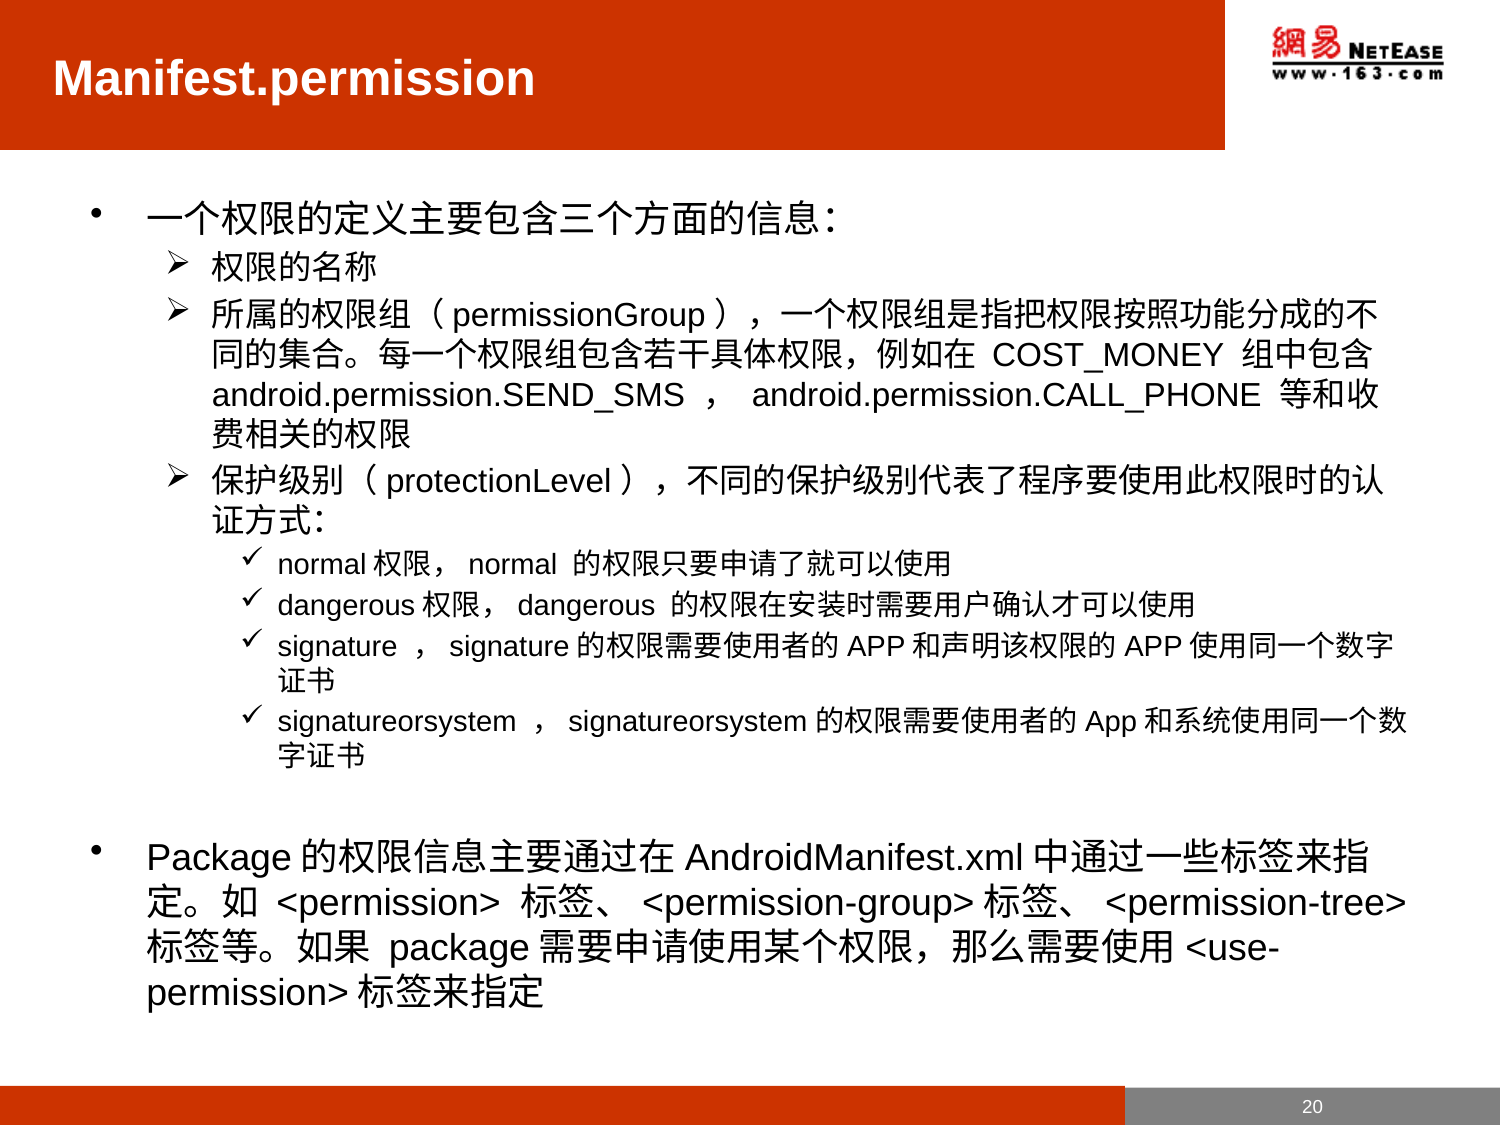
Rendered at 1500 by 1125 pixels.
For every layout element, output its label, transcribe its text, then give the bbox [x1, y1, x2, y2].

footer [0, 1085, 1126, 1125]
list 一个权限的定义主要包含三个方面的信息： 权限的名称 所属的权限组（permissionGroup），一个权限组是指把权限按照功能分成的不同的集合。每一个权限组包含若干具体权限，例如在 COST_MONEY 组中包含 android.permission.SEND_SMS ， android.permission.CALL_PHONE 等和收费相关的权限 保护级别（protectionLevel），不同的保护级别代表了程序要使用此权限时的认证方式： normal权限，normal 的权限只要申请了就可以使用 dangerous权限，dangerous 的权限在安装时需要用户确认才可以使用 signature ，signature的权限需要使用者的APP和声明该权限的APP使用同一个数字证书 signatureorsystem ，signatureorsystem的权限需要使用者的App和系统使用同一个数字证书 Package的权限信息主要通过在AndroidManifest.xml中通过一些标签来指定。如 <permission> 标签、<permission-group>标签、<permission-tree>标签等。如果 package需要申请使用某个权限，那么需要使用<use-permission>标签来指定 [74, 187, 1426, 1051]
picture [1262, 24, 1455, 86]
slide_number 20 [1124, 1087, 1500, 1125]
title Manifest.permission [37, 0, 1038, 151]
